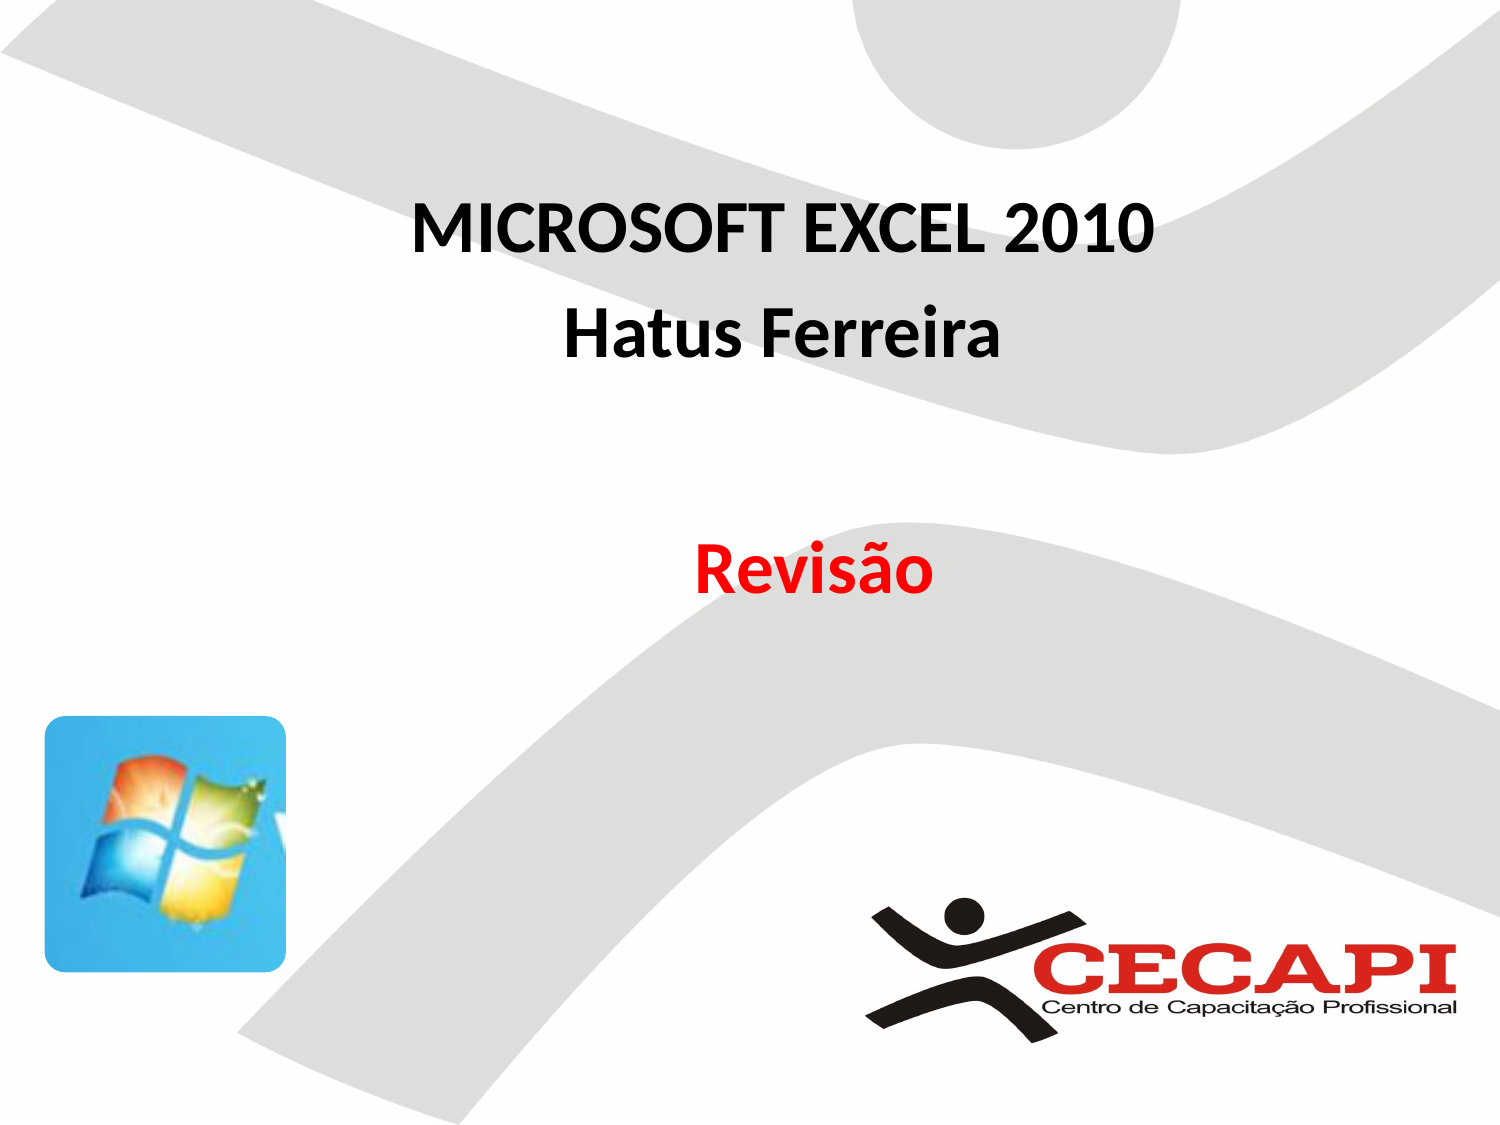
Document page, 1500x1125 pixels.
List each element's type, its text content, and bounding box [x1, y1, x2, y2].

picture [0, 0, 1500, 1125]
text_box MICROSOFT EXCEL 2010 Hatus Ferreira [128, 170, 1438, 512]
text_box [165, 66, 1441, 308]
text_box Revisão [160, 511, 1470, 642]
